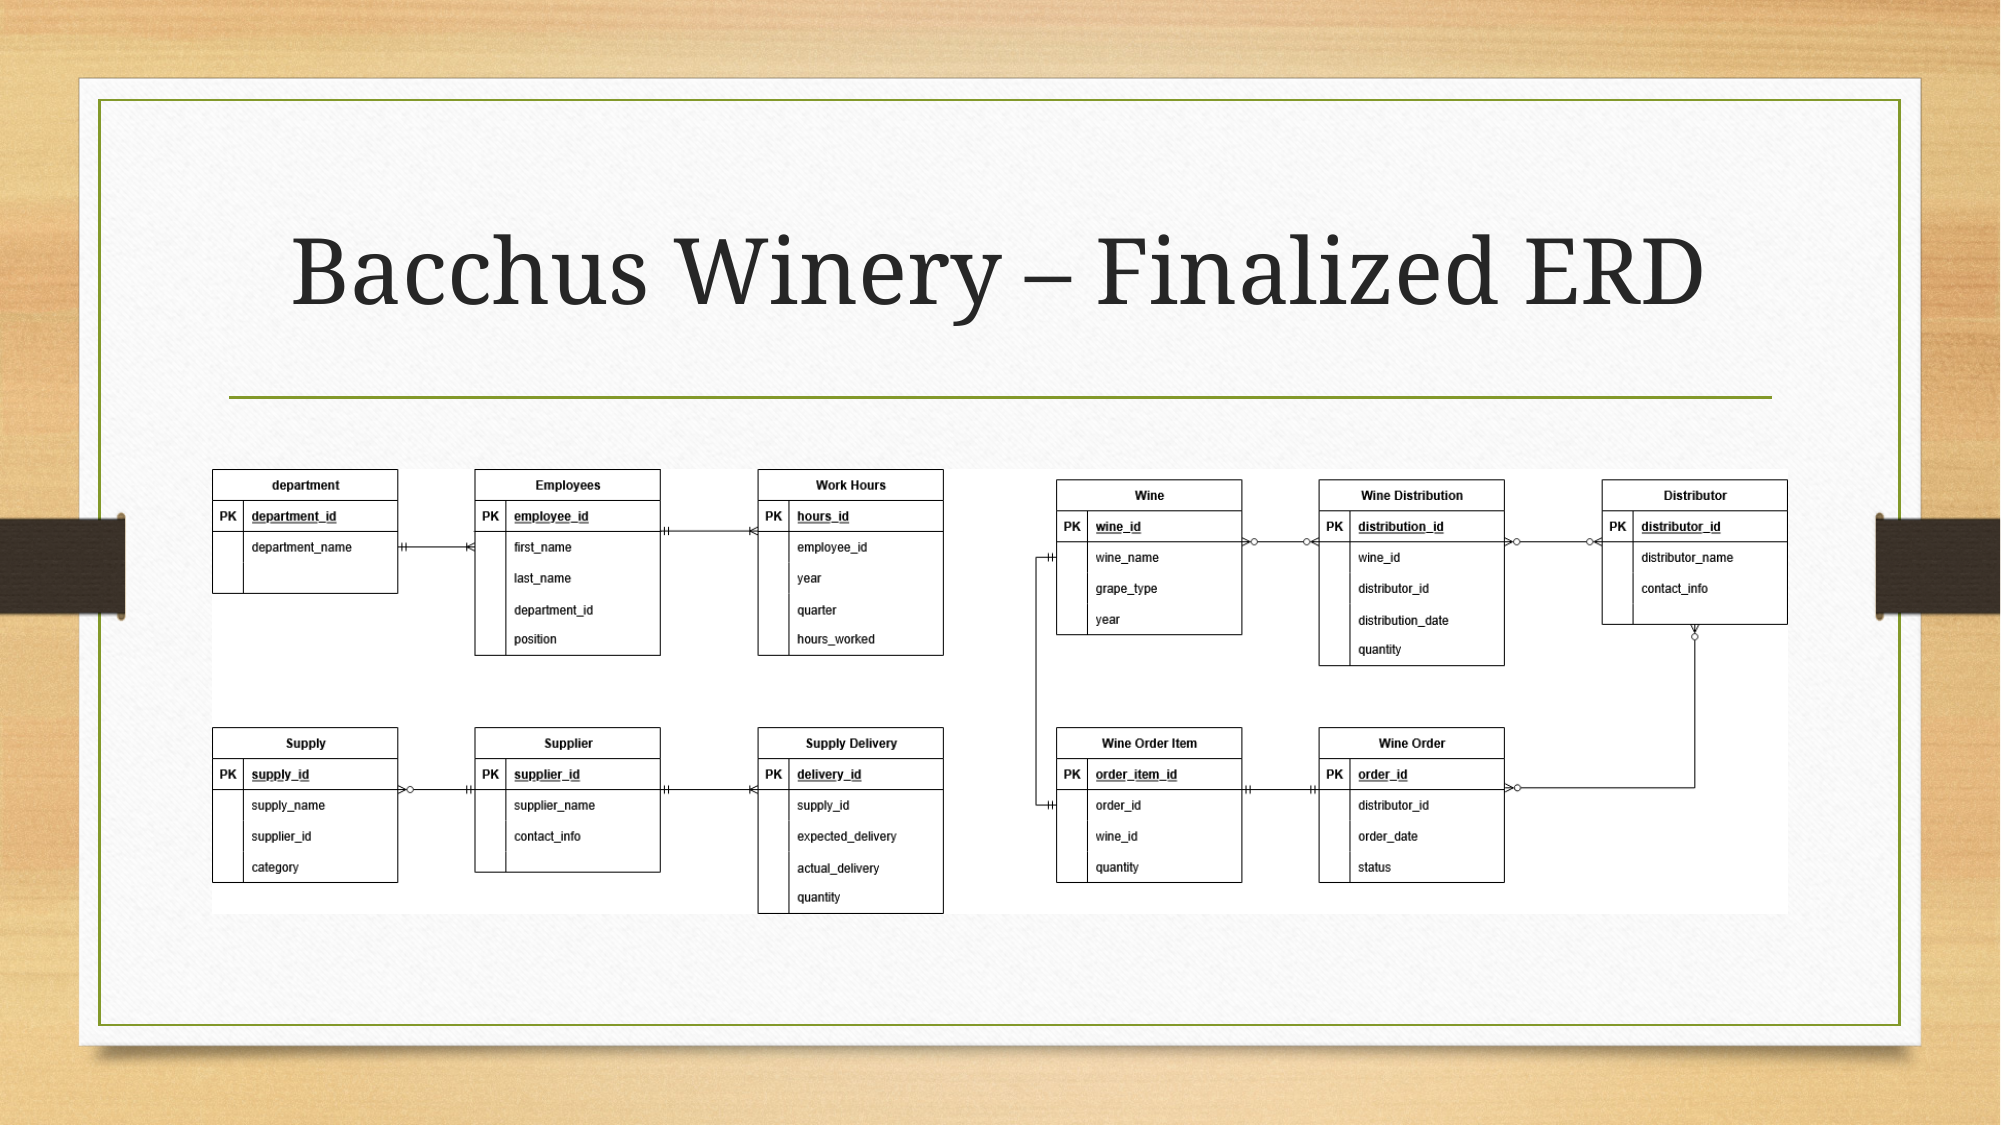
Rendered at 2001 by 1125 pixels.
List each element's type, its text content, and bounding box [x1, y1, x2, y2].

picture [0, 0, 2001, 1125]
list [212, 469, 1788, 914]
title Bacchus Winery – Finalized ERD [212, 161, 1788, 375]
